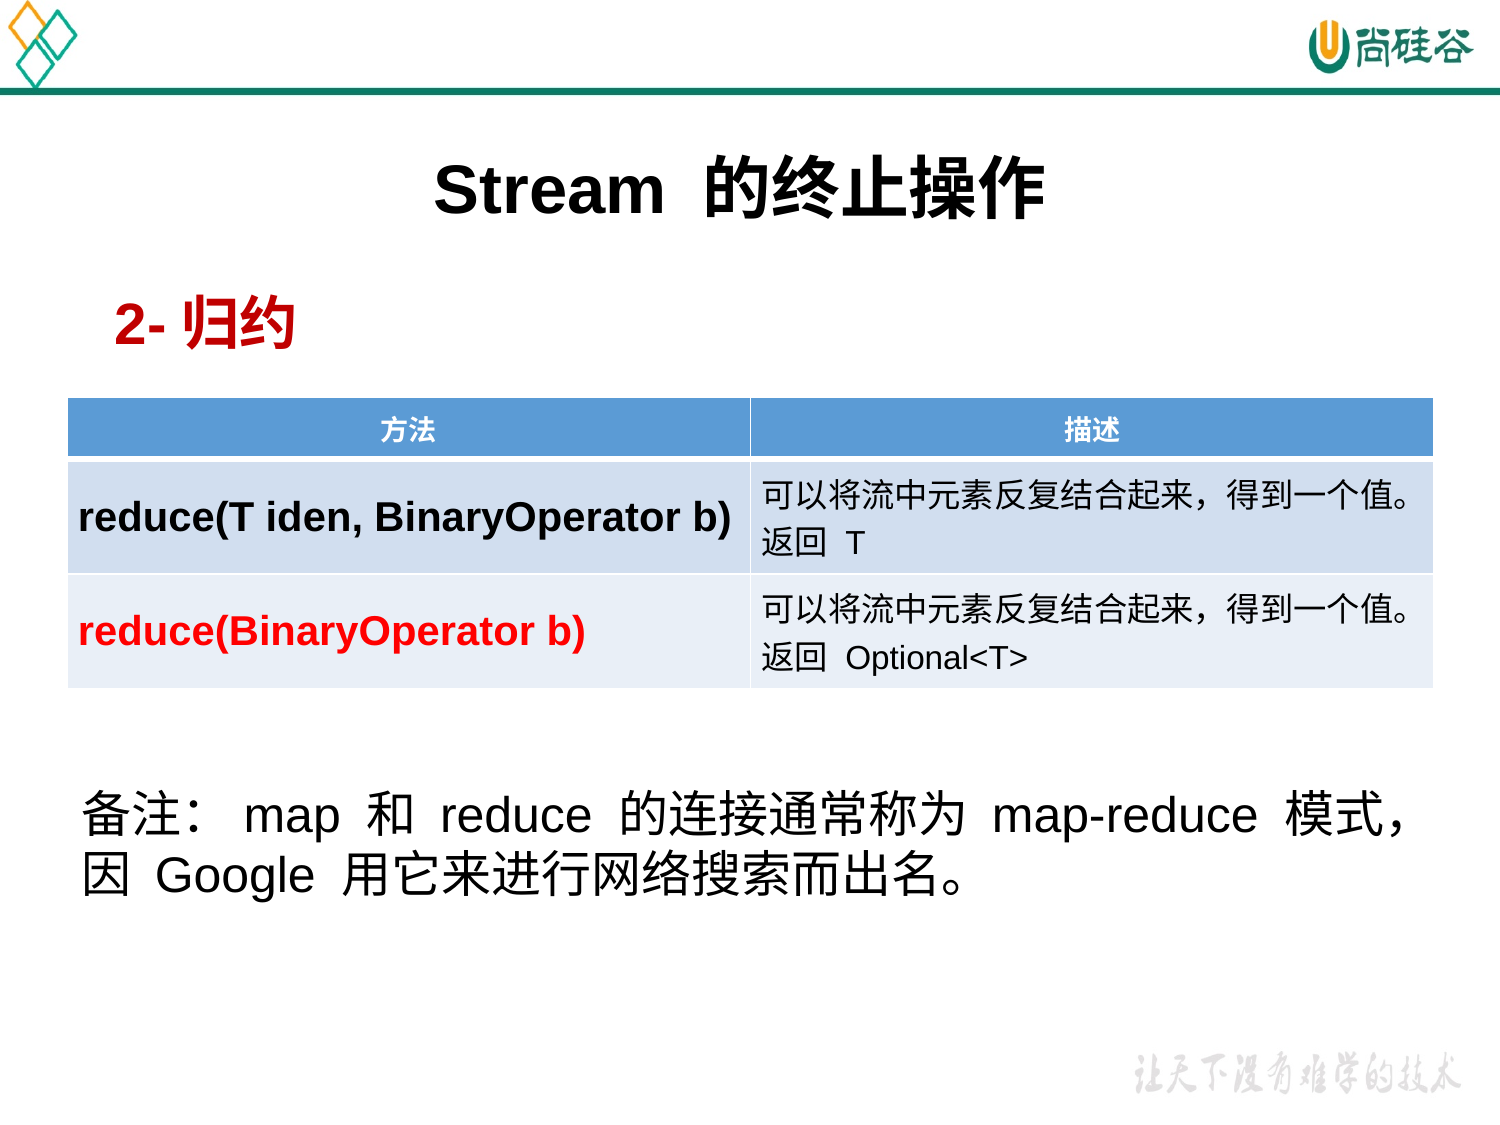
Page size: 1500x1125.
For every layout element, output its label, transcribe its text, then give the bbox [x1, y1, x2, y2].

table_cell 可以将流中元素反复结合起来，得到一个值。返回 T [751, 462, 1433, 573]
title Stream 的终止操作 [419, 126, 1148, 257]
text_box 2-归约 [100, 265, 349, 364]
table_cell reduce(BinaryOperator b) [68, 575, 750, 688]
picture [0, 0, 1500, 1125]
text_box 备注：map 和 reduce 的连接通常称为 map-reduce 模式，因 Google 用它来进行网络搜索而出名。 [66, 775, 1435, 910]
table_header 描述 [751, 398, 1433, 456]
table_header 方法 [68, 398, 750, 456]
table_cell 可以将流中元素反复结合起来，得到一个值。返回 Optional<T> [751, 575, 1433, 688]
table_cell reduce(T iden, BinaryOperator b) [68, 462, 750, 573]
